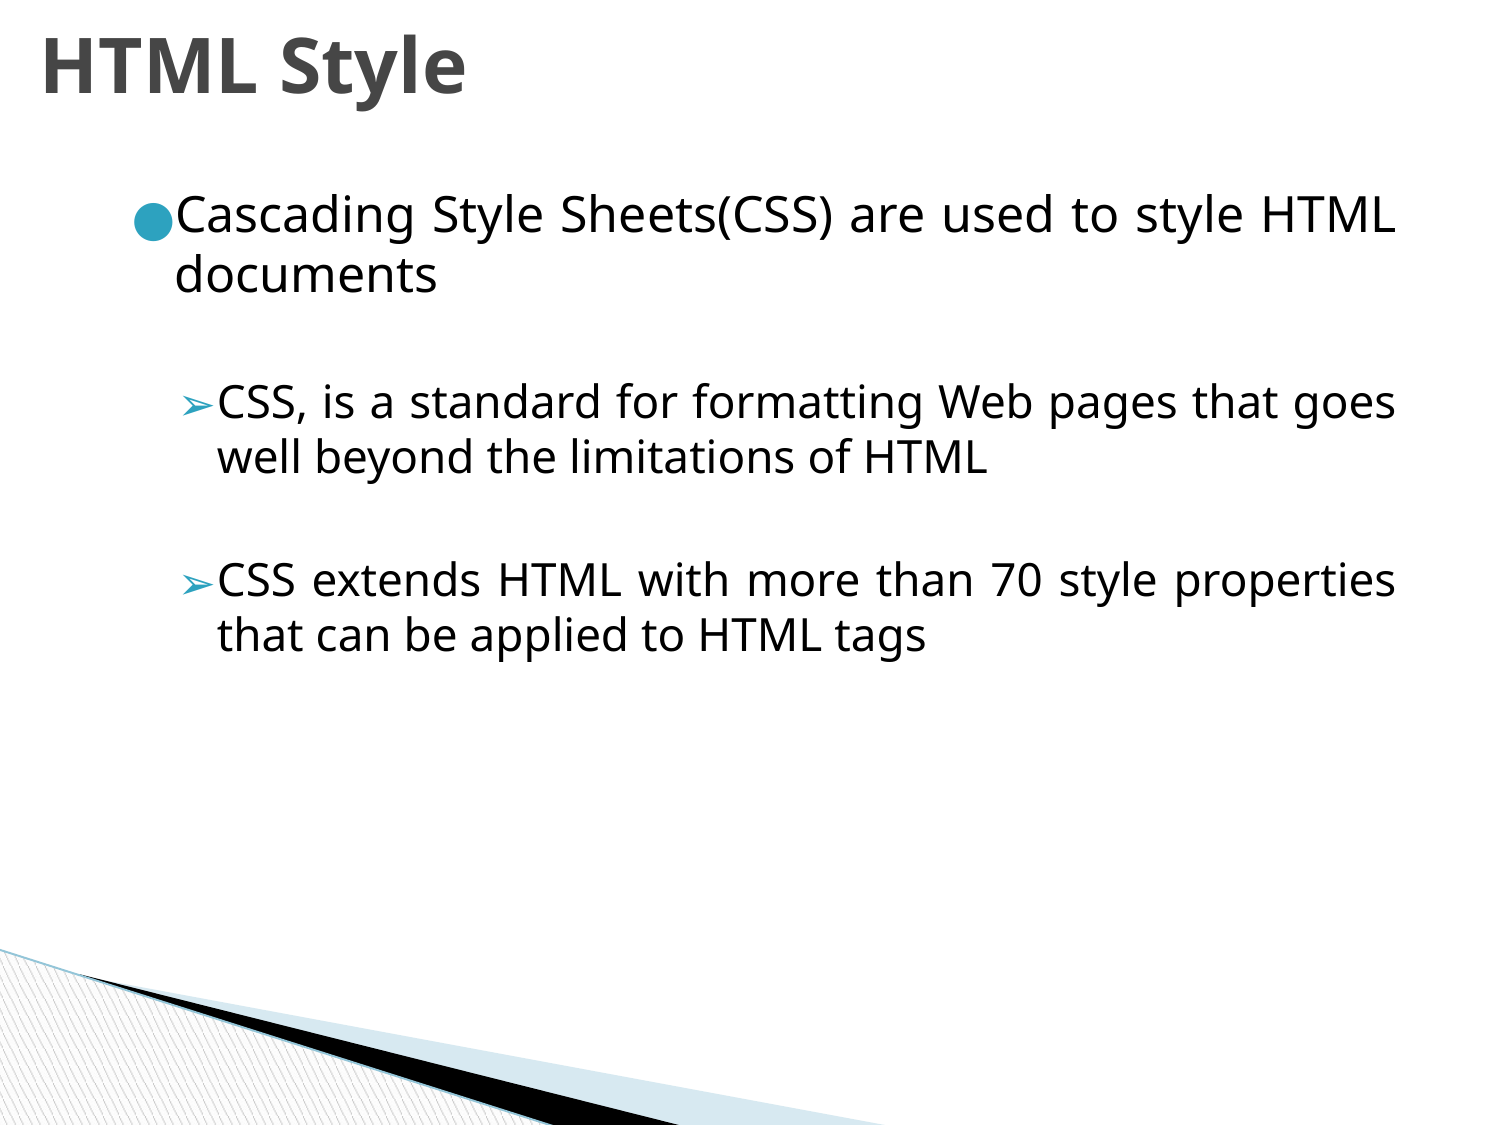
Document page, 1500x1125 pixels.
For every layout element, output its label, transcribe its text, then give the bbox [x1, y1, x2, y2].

title HTML Style [24, 17, 1425, 109]
list Cascading Style Sheets(CSS) are used to style HTML documents CSS, is a standard for formatting Web pages that goes well beyond the limitations of HTML CSS extends HTML with more than 70 style properties that can be applied to HTML tags [99, 174, 1413, 1020]
